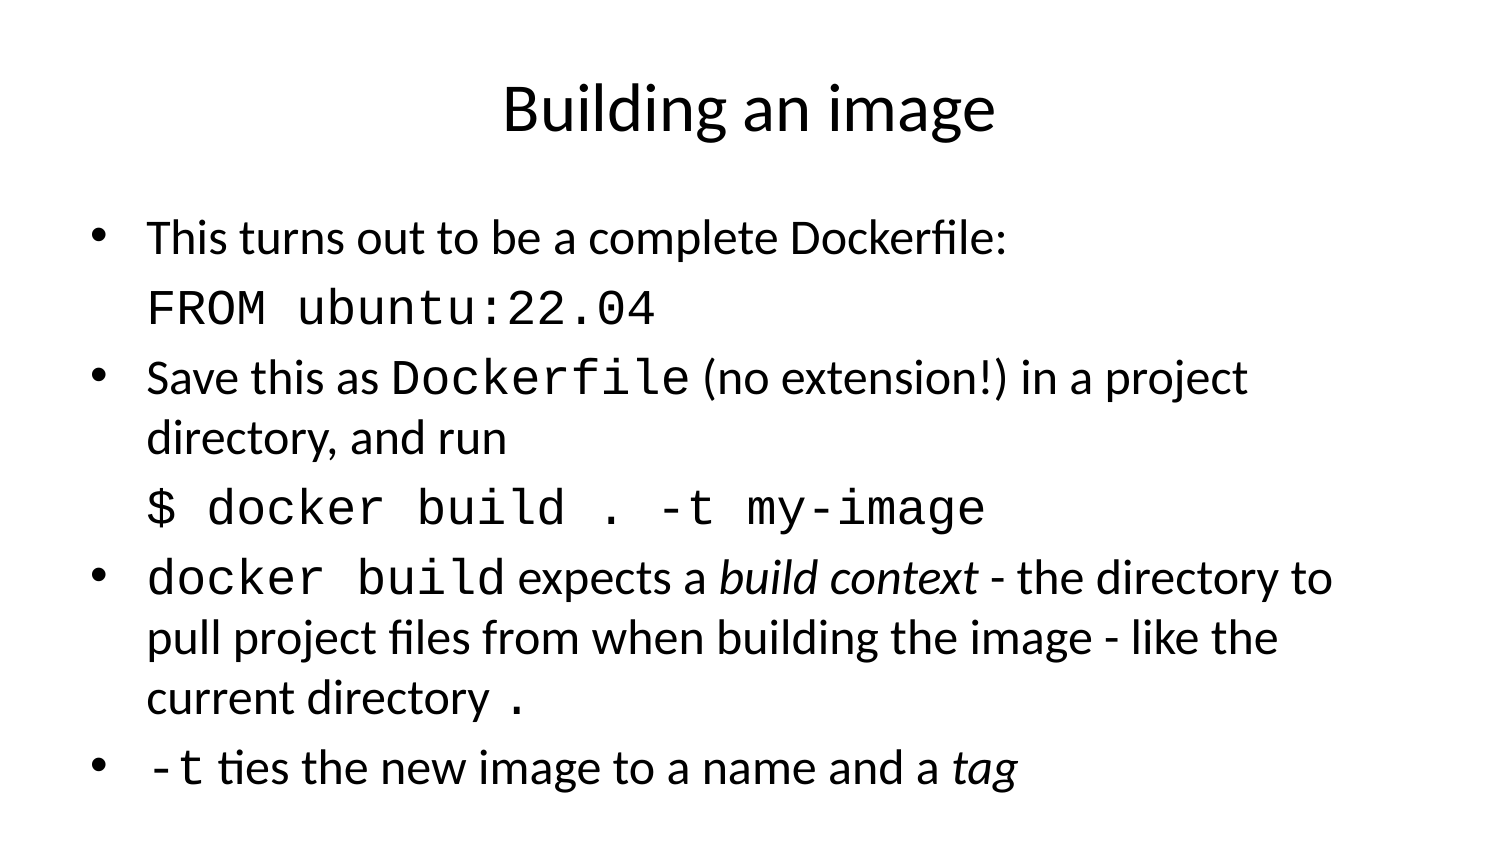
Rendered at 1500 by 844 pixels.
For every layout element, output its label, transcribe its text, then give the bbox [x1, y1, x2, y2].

title Building an image [75, 33, 1425, 175]
list This turns out to be a complete Dockerfile: FROM ubuntu:22.04 Save this as Dockerfile (no extension!) in a project directory, and run $ docker build . -t my-image docker build expects a build context - the directory to pull project files from when building the image - like the current directory . -t ties the new image to a name and a tag [75, 196, 1425, 754]
